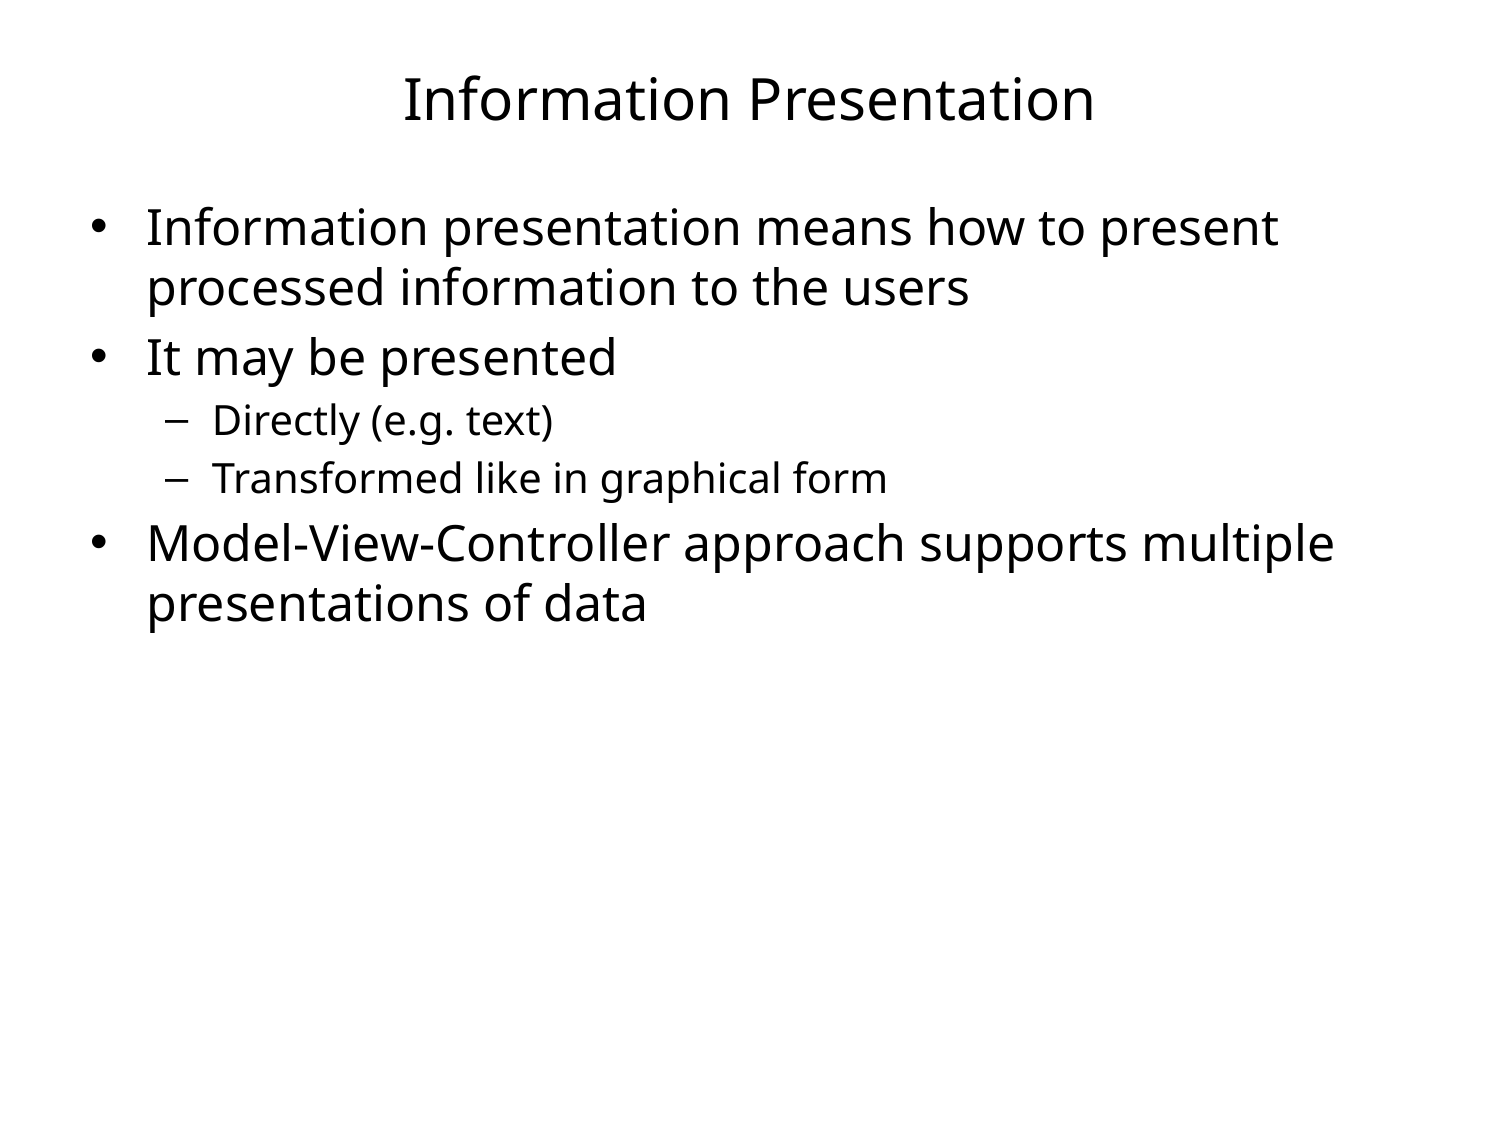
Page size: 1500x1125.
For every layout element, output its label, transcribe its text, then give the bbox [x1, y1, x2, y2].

list Information presentation means how to present processed information to the users It may be presented Directly (e.g. text) Transformed like in graphical form Model-View-Controller approach supports multiple presentations of data [75, 187, 1425, 1005]
title Information Presentation [75, 45, 1425, 150]
